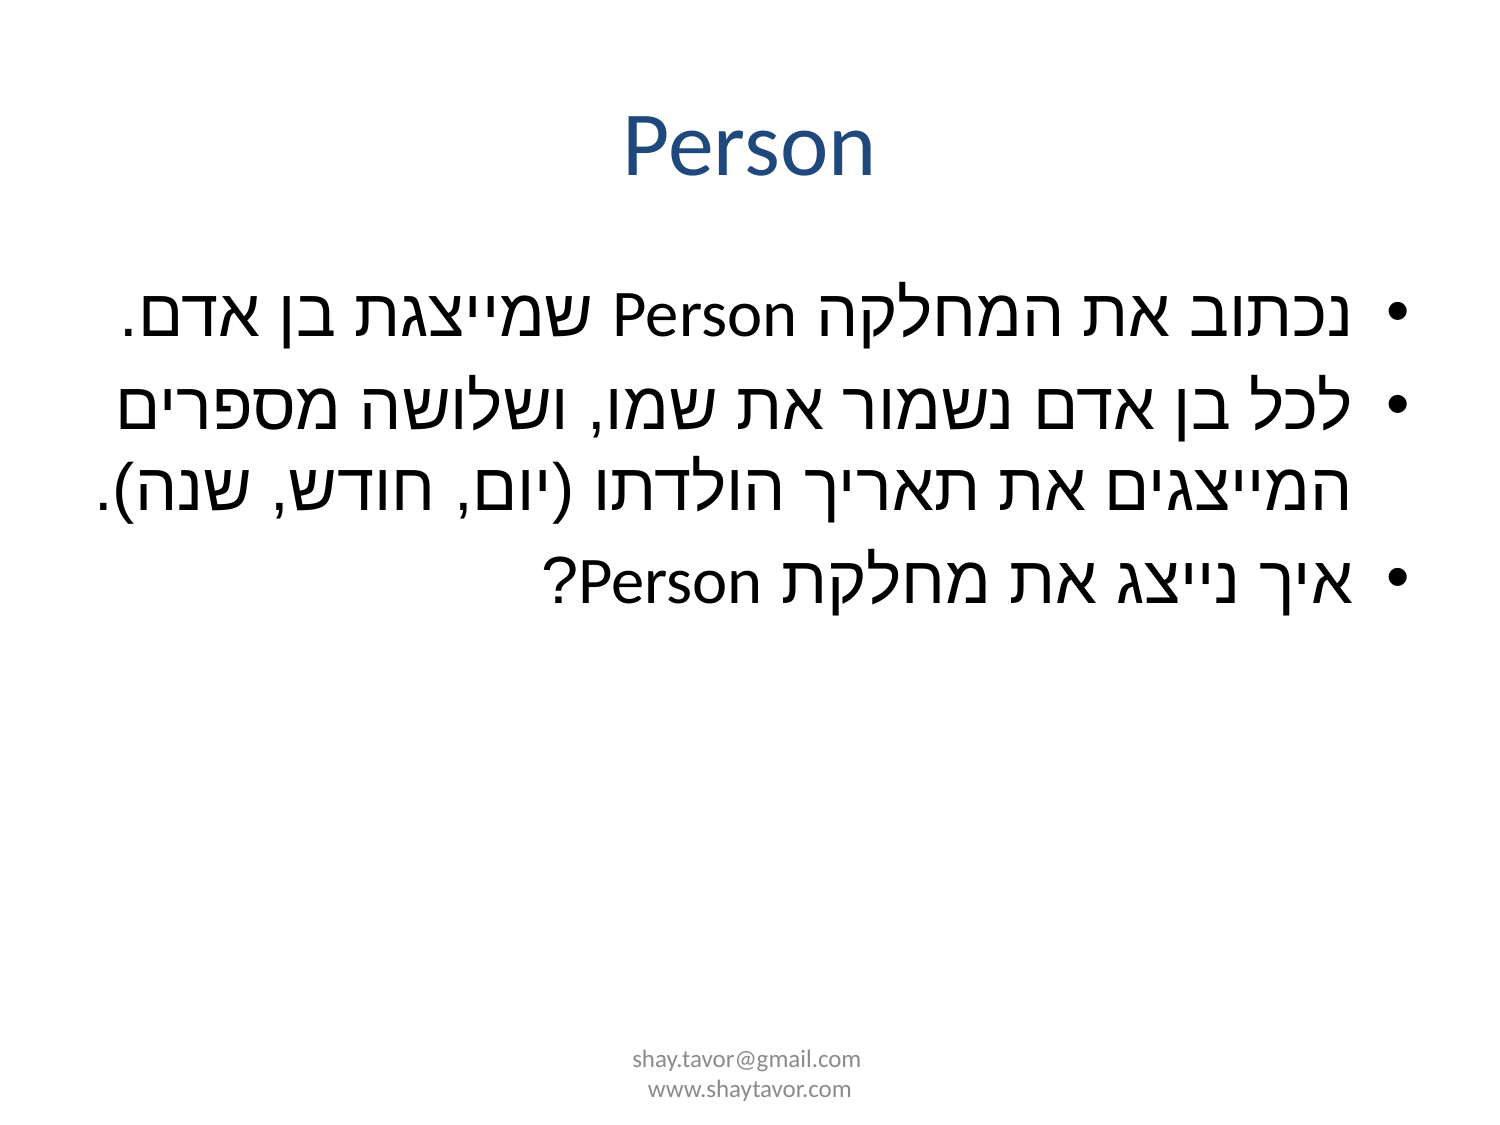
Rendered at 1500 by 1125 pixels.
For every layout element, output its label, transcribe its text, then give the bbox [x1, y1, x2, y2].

title Person [75, 45, 1425, 233]
list נכתוב את המחלקה Person שמייצגת בן אדם. לכל בן אדם נשמור את שמו, ושלושה מספרים המייצגים את תאריך הולדתו (יום, חודש, שנה). איך נייצג את מחלקת Person? [75, 262, 1425, 1005]
footer shay.tavor@gmail.com www.shaytavor.com [512, 1042, 988, 1103]
